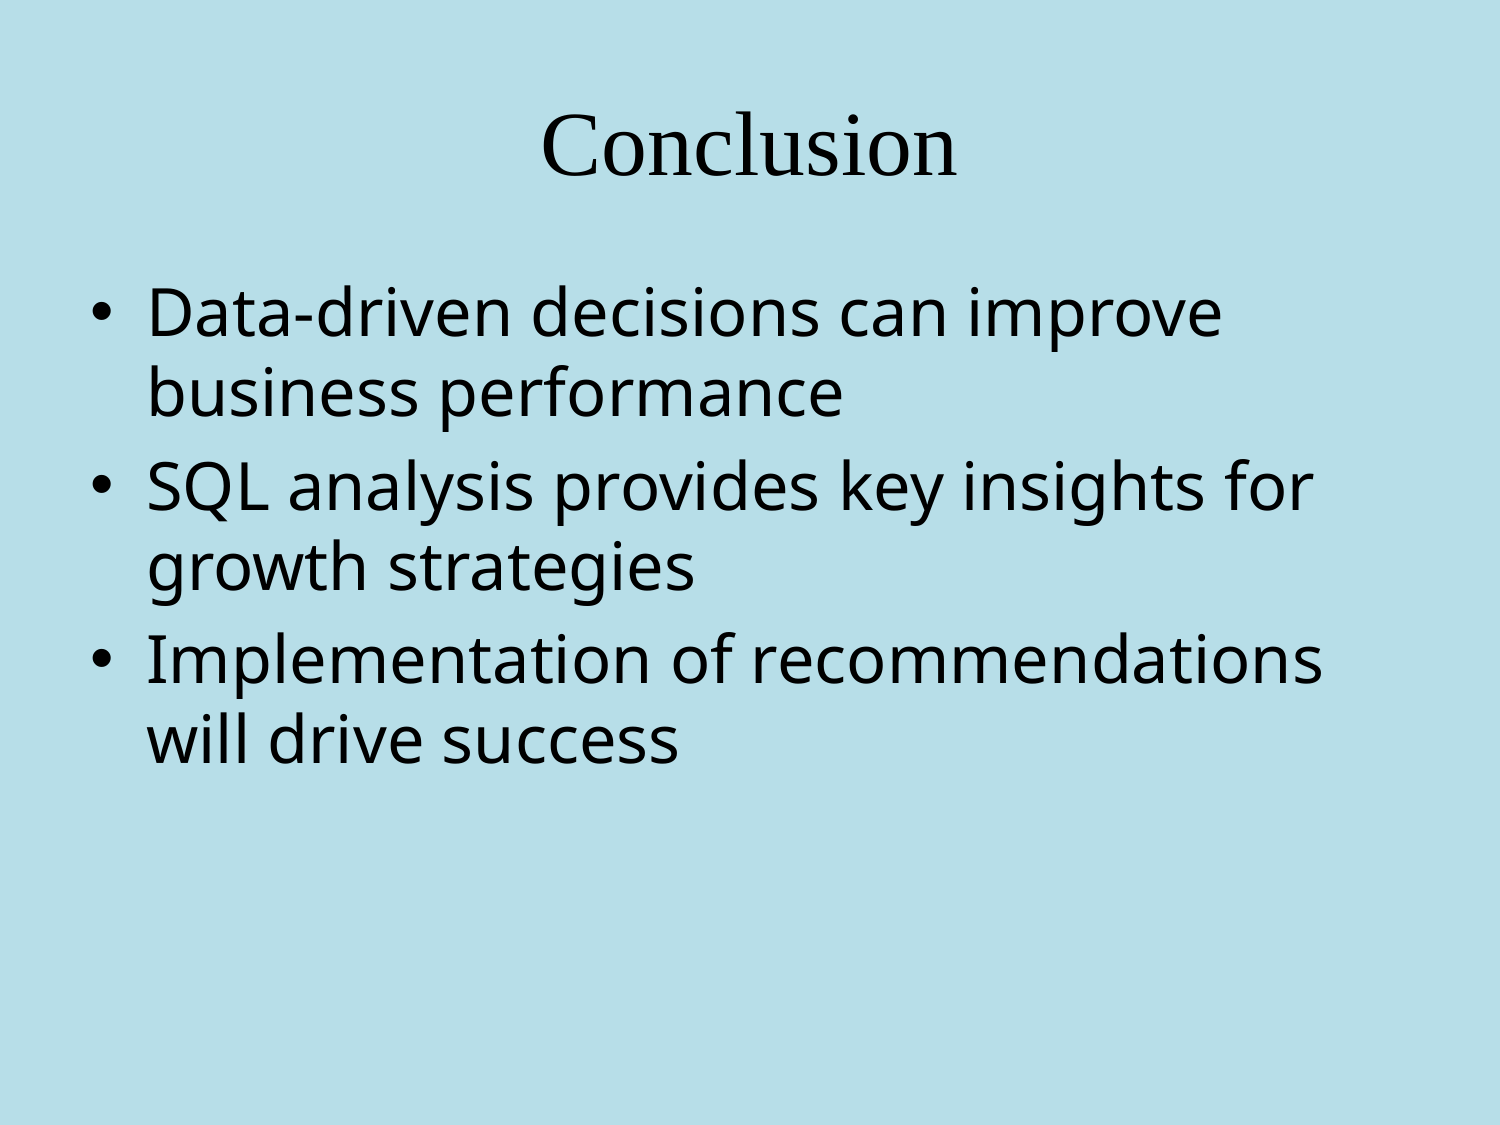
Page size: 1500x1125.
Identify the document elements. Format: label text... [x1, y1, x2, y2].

list Data-driven decisions can improve business performance SQL analysis provides key insights for growth strategies Implementation of recommendations will drive success [75, 262, 1425, 1005]
title Conclusion [75, 45, 1425, 233]
